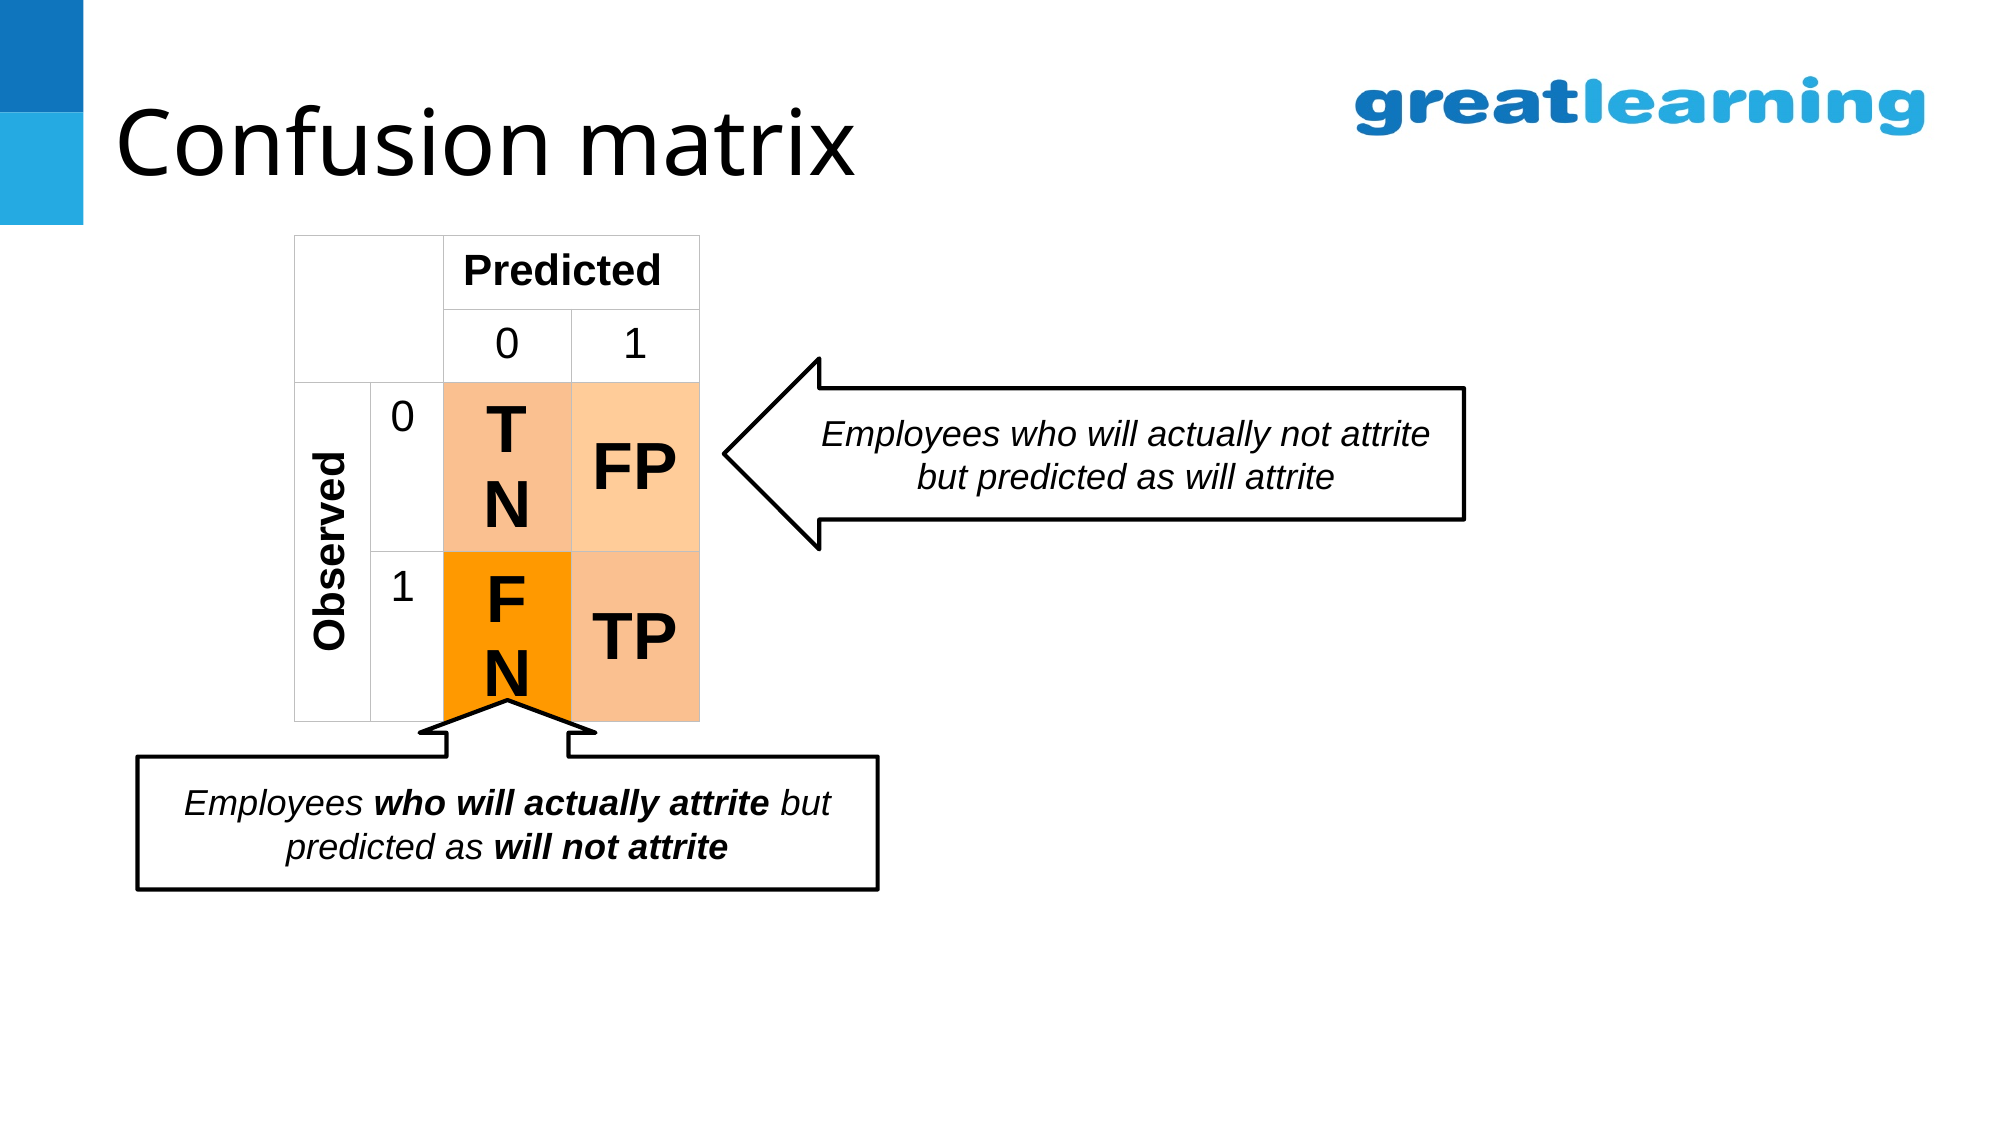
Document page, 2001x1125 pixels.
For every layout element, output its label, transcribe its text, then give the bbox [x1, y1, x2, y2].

table_cell TP [572, 552, 699, 721]
table_cell TN [444, 383, 571, 551]
table_cell FP [572, 383, 699, 551]
table_cell 1 [572, 310, 699, 382]
table_cell 0 [444, 310, 571, 382]
table_cell 1 [371, 552, 443, 721]
title Confusion matrix [99, 45, 1900, 233]
text_box Employees who will actually not attrite but predicted as will attrite [721, 356, 1467, 552]
text_box Employees who will actually attrite but predicted as will not attrite [135, 698, 880, 892]
table_cell 0 [371, 383, 443, 551]
picture [1900, 52, 1936, 145]
table_cell FN [444, 552, 571, 721]
table_header [295, 236, 443, 382]
table_cell Observed [295, 383, 370, 721]
table_header Predicted [444, 236, 699, 309]
